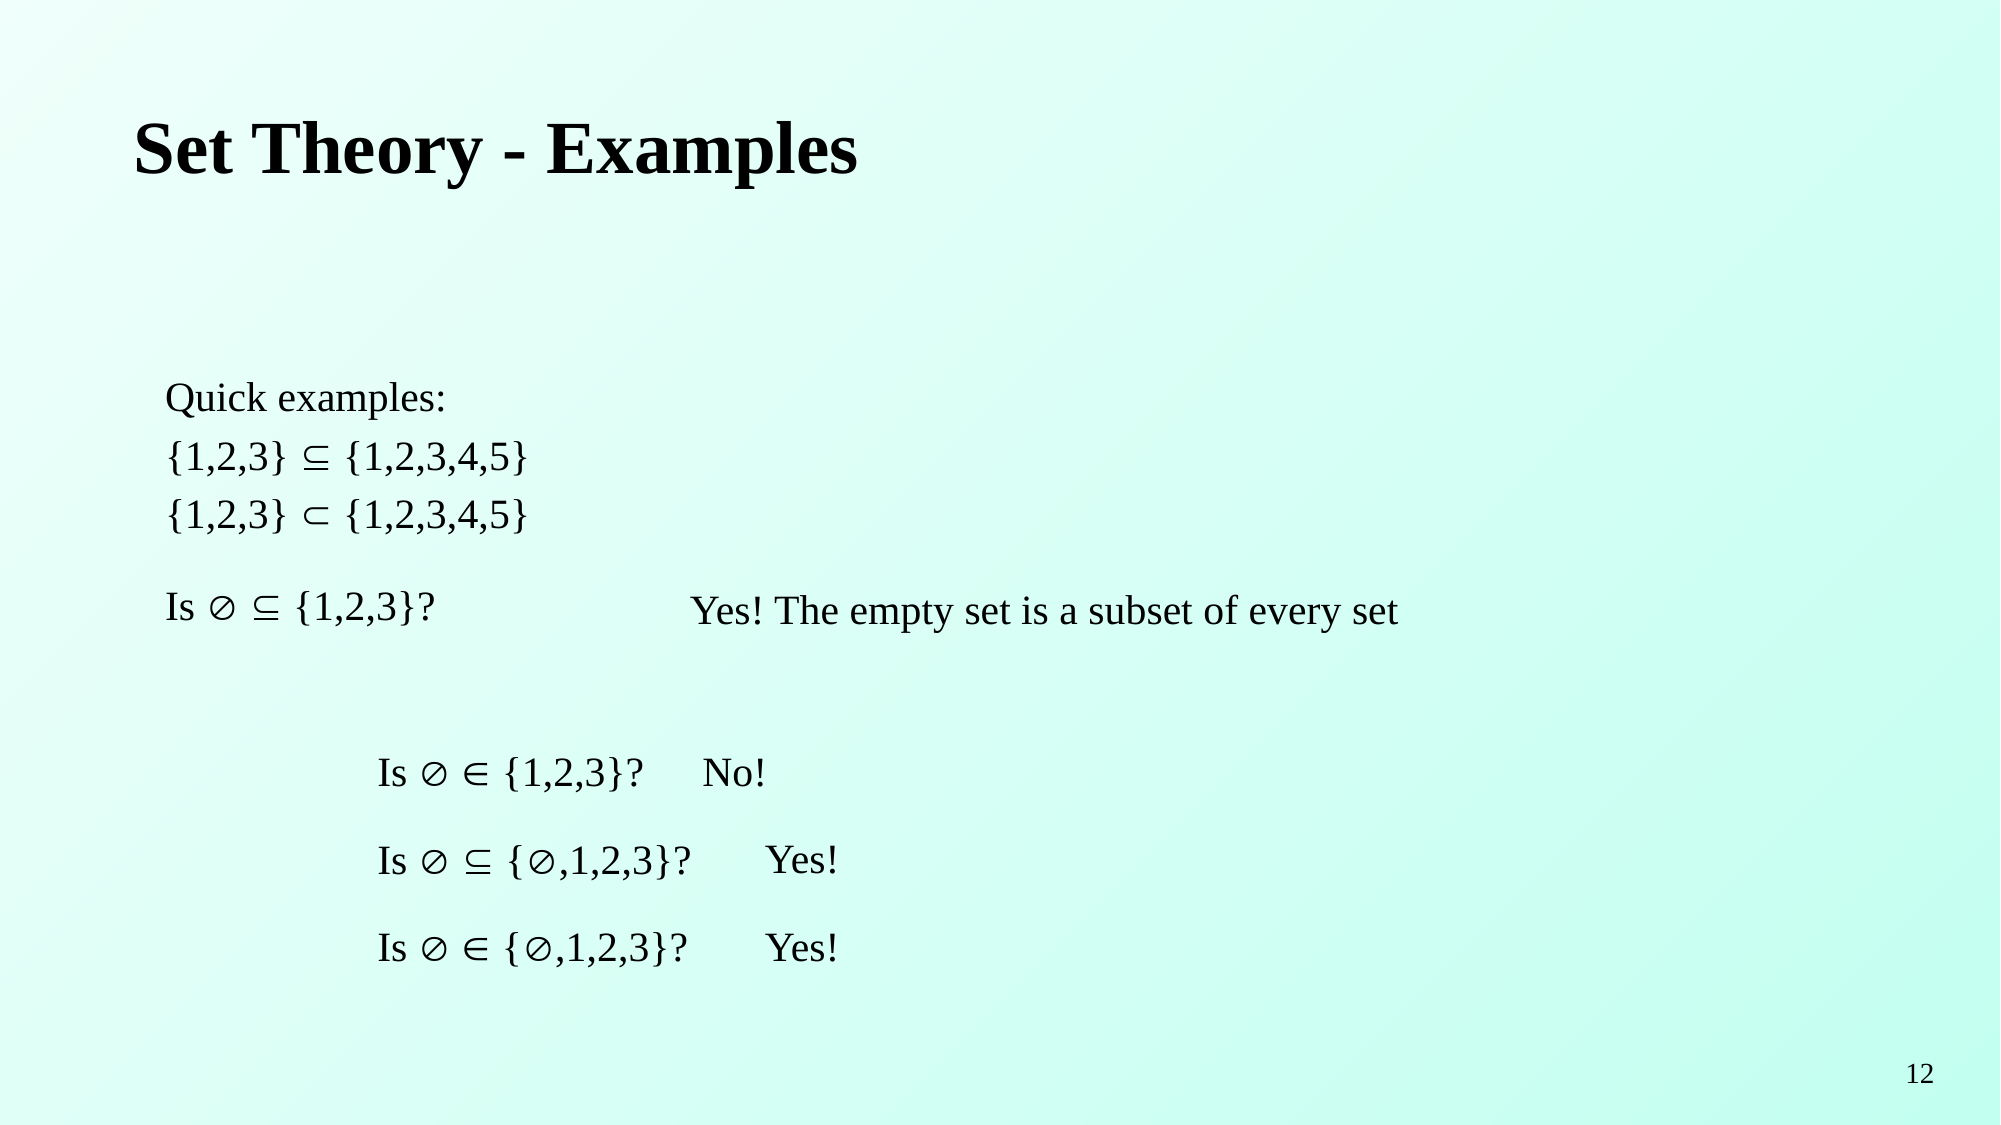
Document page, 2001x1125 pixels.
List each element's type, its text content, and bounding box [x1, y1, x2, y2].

text_box No! [687, 737, 800, 825]
list Quick examples: {1,2,3}  {1,2,3,4,5} {1,2,3}  {1,2,3,4,5} Is   {1,2,3}? [150, 362, 1850, 1038]
text_box Yes! The empty set is a subset of every set [674, 575, 1513, 700]
text_box Yes! [749, 912, 888, 1000]
text_box Yes! [749, 824, 888, 912]
text_box Is   {,1,2,3}? [362, 912, 838, 1013]
title Set Theory - Examples [99, 50, 1934, 238]
text_box Is   {1,2,3}? [362, 737, 687, 825]
slide_number 12 [1483, 1046, 1951, 1125]
text_box Is   {,1,2,3}? [362, 825, 749, 912]
